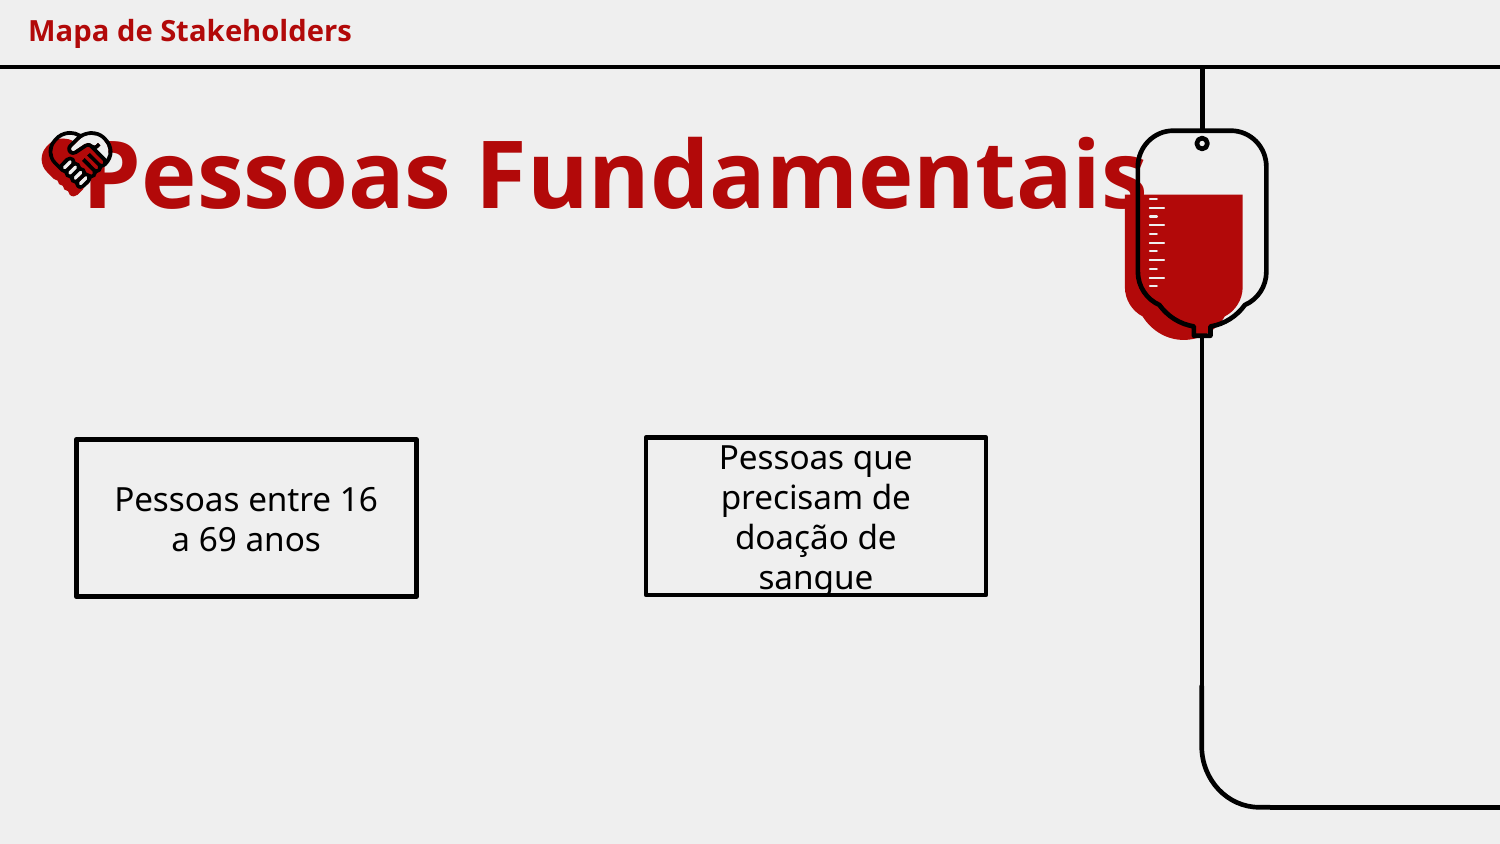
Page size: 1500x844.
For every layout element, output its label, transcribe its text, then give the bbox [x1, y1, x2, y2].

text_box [1124, 65, 1500, 844]
subtitle Pessoas entre 16 a 69 anos [76, 439, 417, 597]
text_box Mapa de Stakeholders [13, 5, 417, 56]
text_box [39, 130, 113, 197]
title Pessoas Fundamentais [46, 123, 1119, 218]
text_box Pessoas que precisam de doação de sangue [645, 437, 986, 596]
